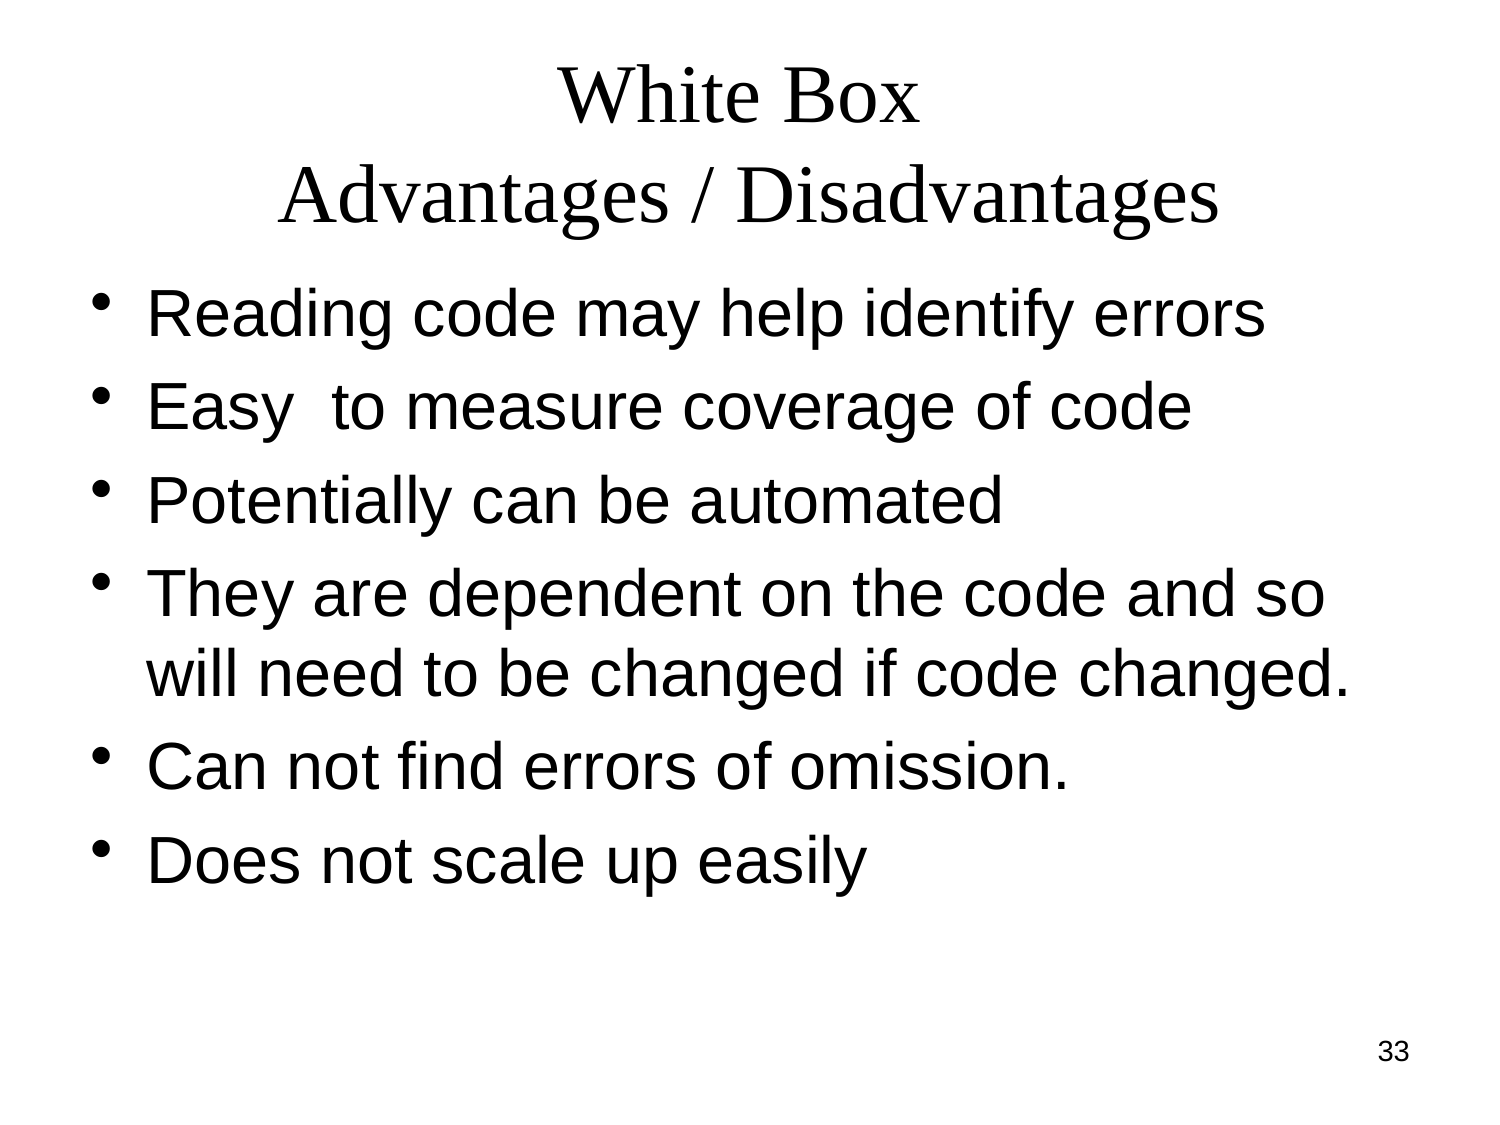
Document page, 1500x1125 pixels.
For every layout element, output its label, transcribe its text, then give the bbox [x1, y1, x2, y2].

slide_number 33 [1074, 1024, 1426, 1103]
list Reading code may help identify errors Easy to measure coverage of code Potentially can be automated They are dependent on the code and so will need to be changed if code changed. Can not find errors of omission. Does not scale up easily [75, 262, 1425, 1005]
title White Box Advantages / Disadvantages [75, 45, 1425, 233]
